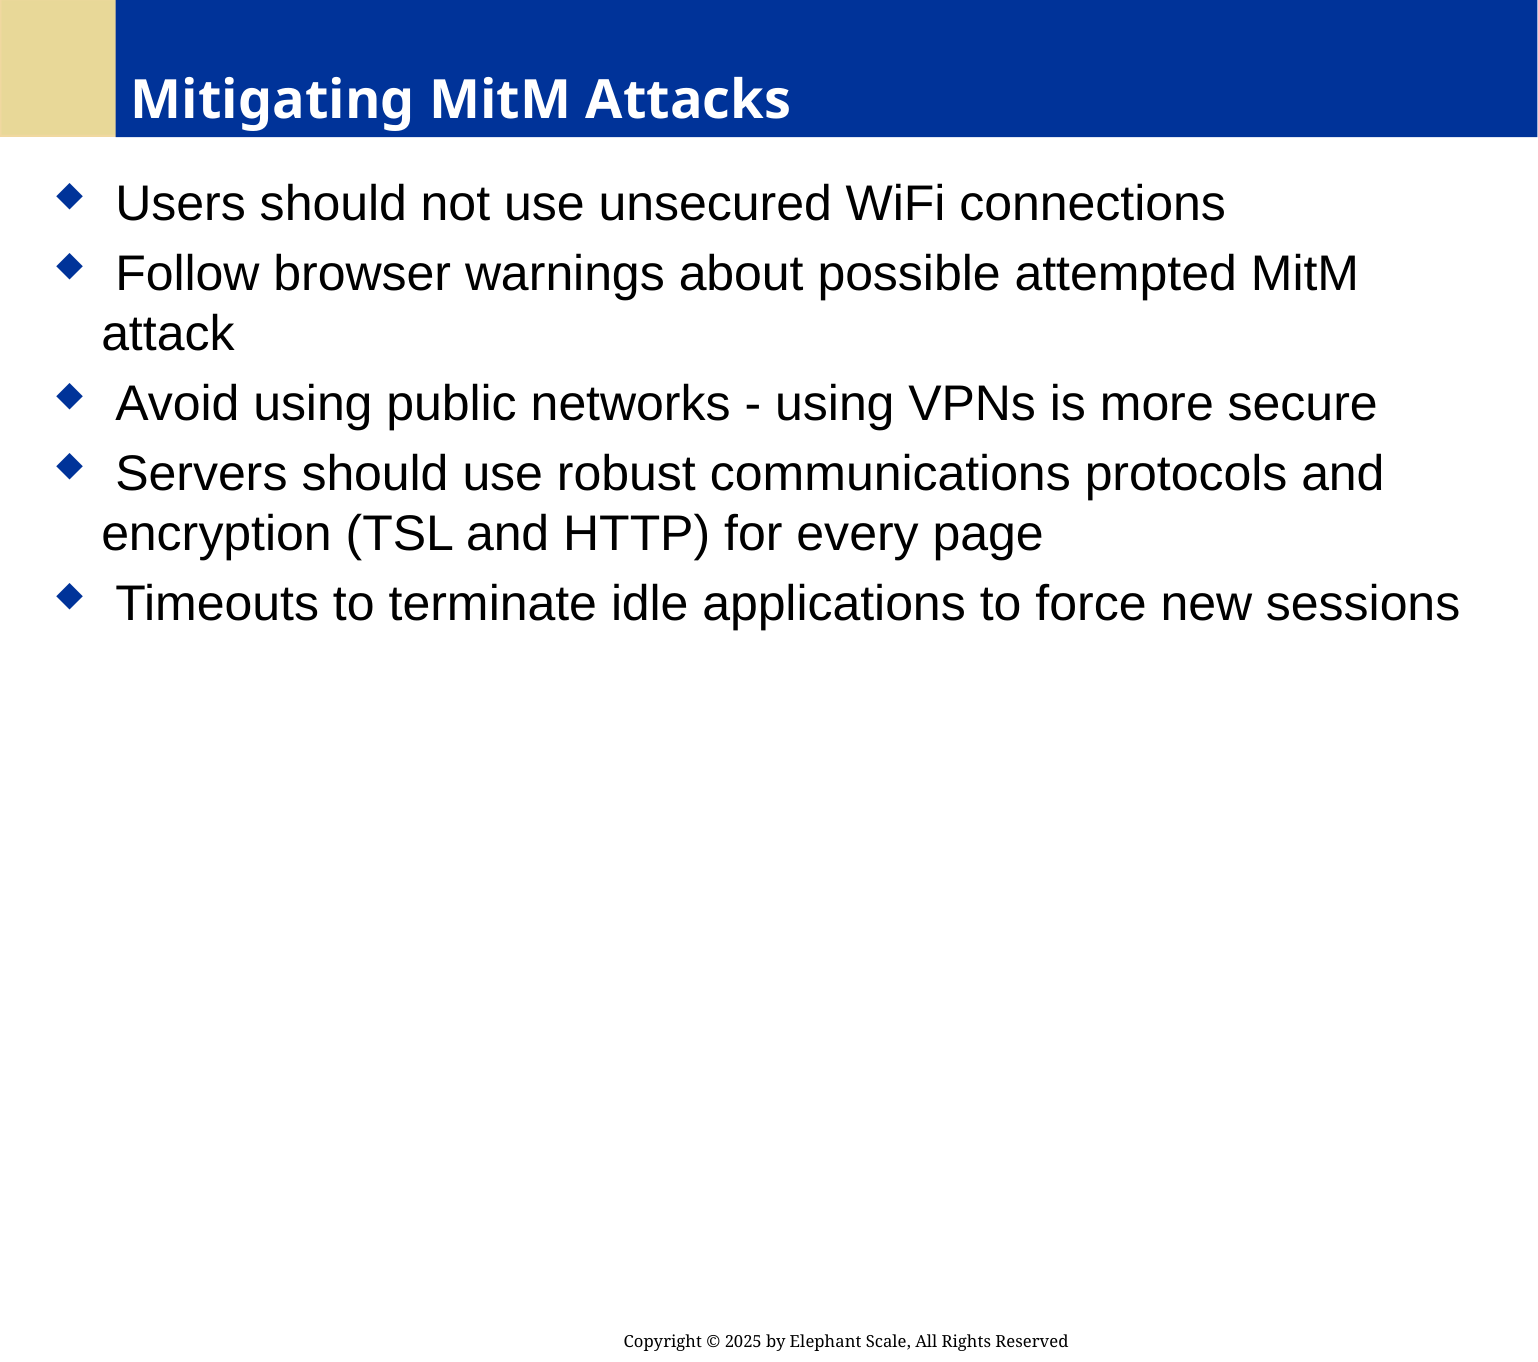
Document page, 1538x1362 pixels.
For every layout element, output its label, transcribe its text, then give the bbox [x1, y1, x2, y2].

title Mitigating MitM Attacks [115, 0, 1538, 138]
text_box Copyright © 2025 by Elephant Scale, All Rights Reserved [608, 1322, 1085, 1358]
list Users should not use unsecured WiFi connections Follow browser warnings about possible attempted MitM attack Avoid using public networks - using VPNs is more secure Servers should use robust communications protocols and encryption (TSL and HTTP) for every page Timeouts to terminate idle applications to force new sessions [38, 162, 1500, 1284]
picture [0, 0, 115, 137]
